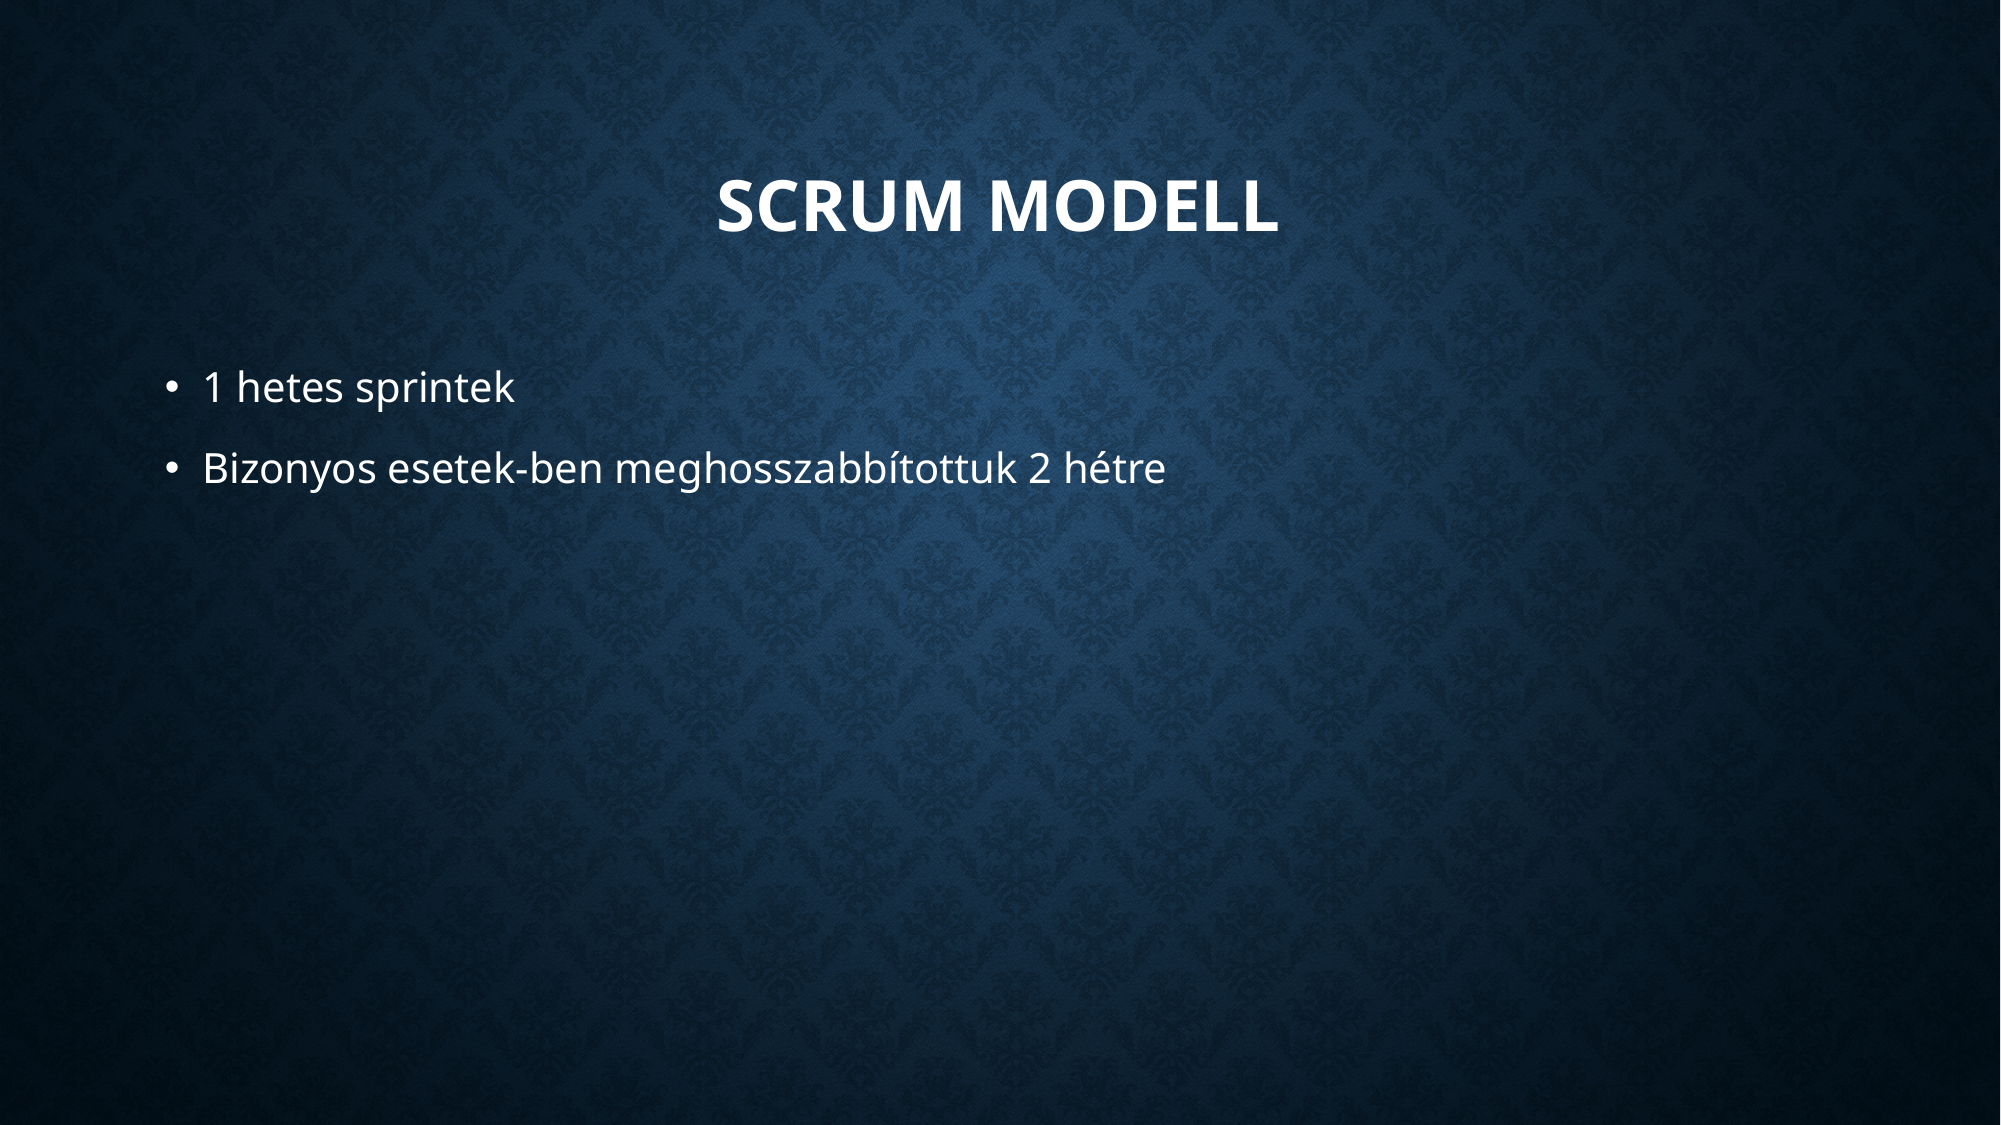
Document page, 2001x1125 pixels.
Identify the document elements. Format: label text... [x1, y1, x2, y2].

list 1 hetes sprintek Bizonyos esetek-ben meghosszabbítottuk 2 hétre [149, 343, 1849, 950]
title Scrum modell [149, 99, 1849, 318]
